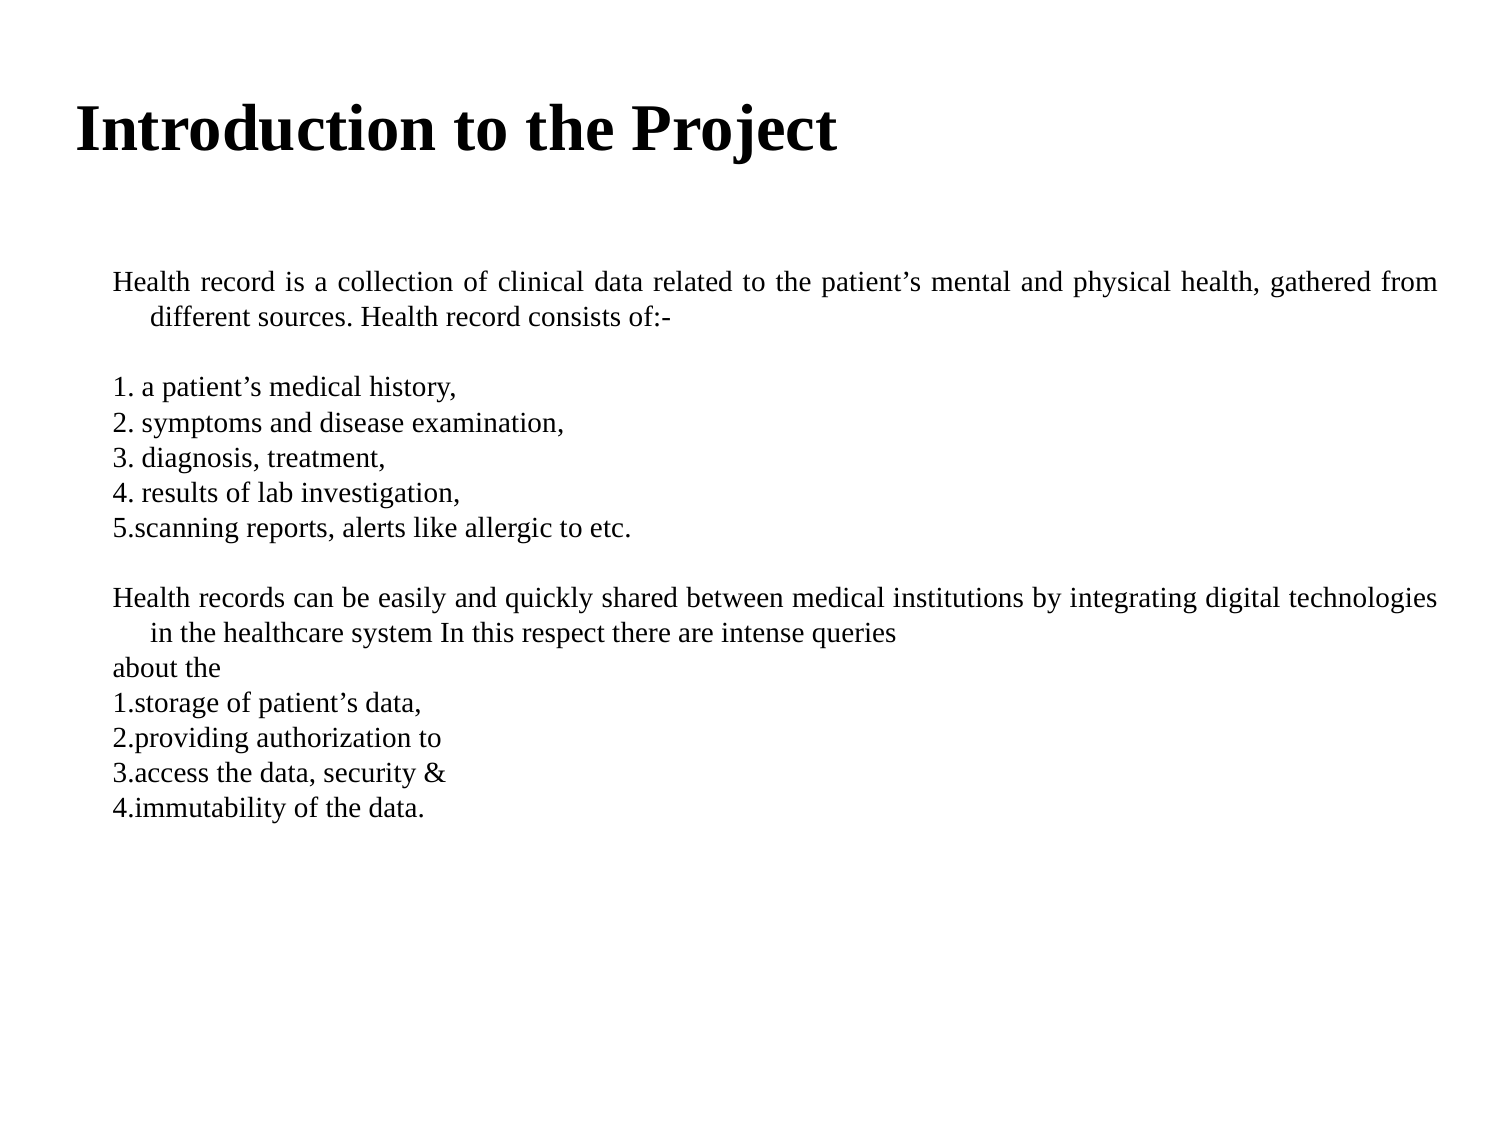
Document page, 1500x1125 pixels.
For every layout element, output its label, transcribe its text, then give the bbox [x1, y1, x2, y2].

text_box Introduction to the Project [74, 45, 1425, 203]
text_box Health record is a collection of clinical data related to the patient’s mental and physical health, gathered from different sources. Health record consists of:- 1. a patient’s medical history, 2. symptoms and disease examination, 3. diagnosis, treatment, 4. results of lab investigation, 5.scanning reports, alerts like allergic to etc. Health records can be easily and quickly shared between medical institutions by integrating digital technologies in the healthcare system In this respect there are intense queries about the 1.storage of patient’s data, 2.providing authorization to 3.access the data, security & 4.immutability of the data. [74, 262, 1440, 1005]
